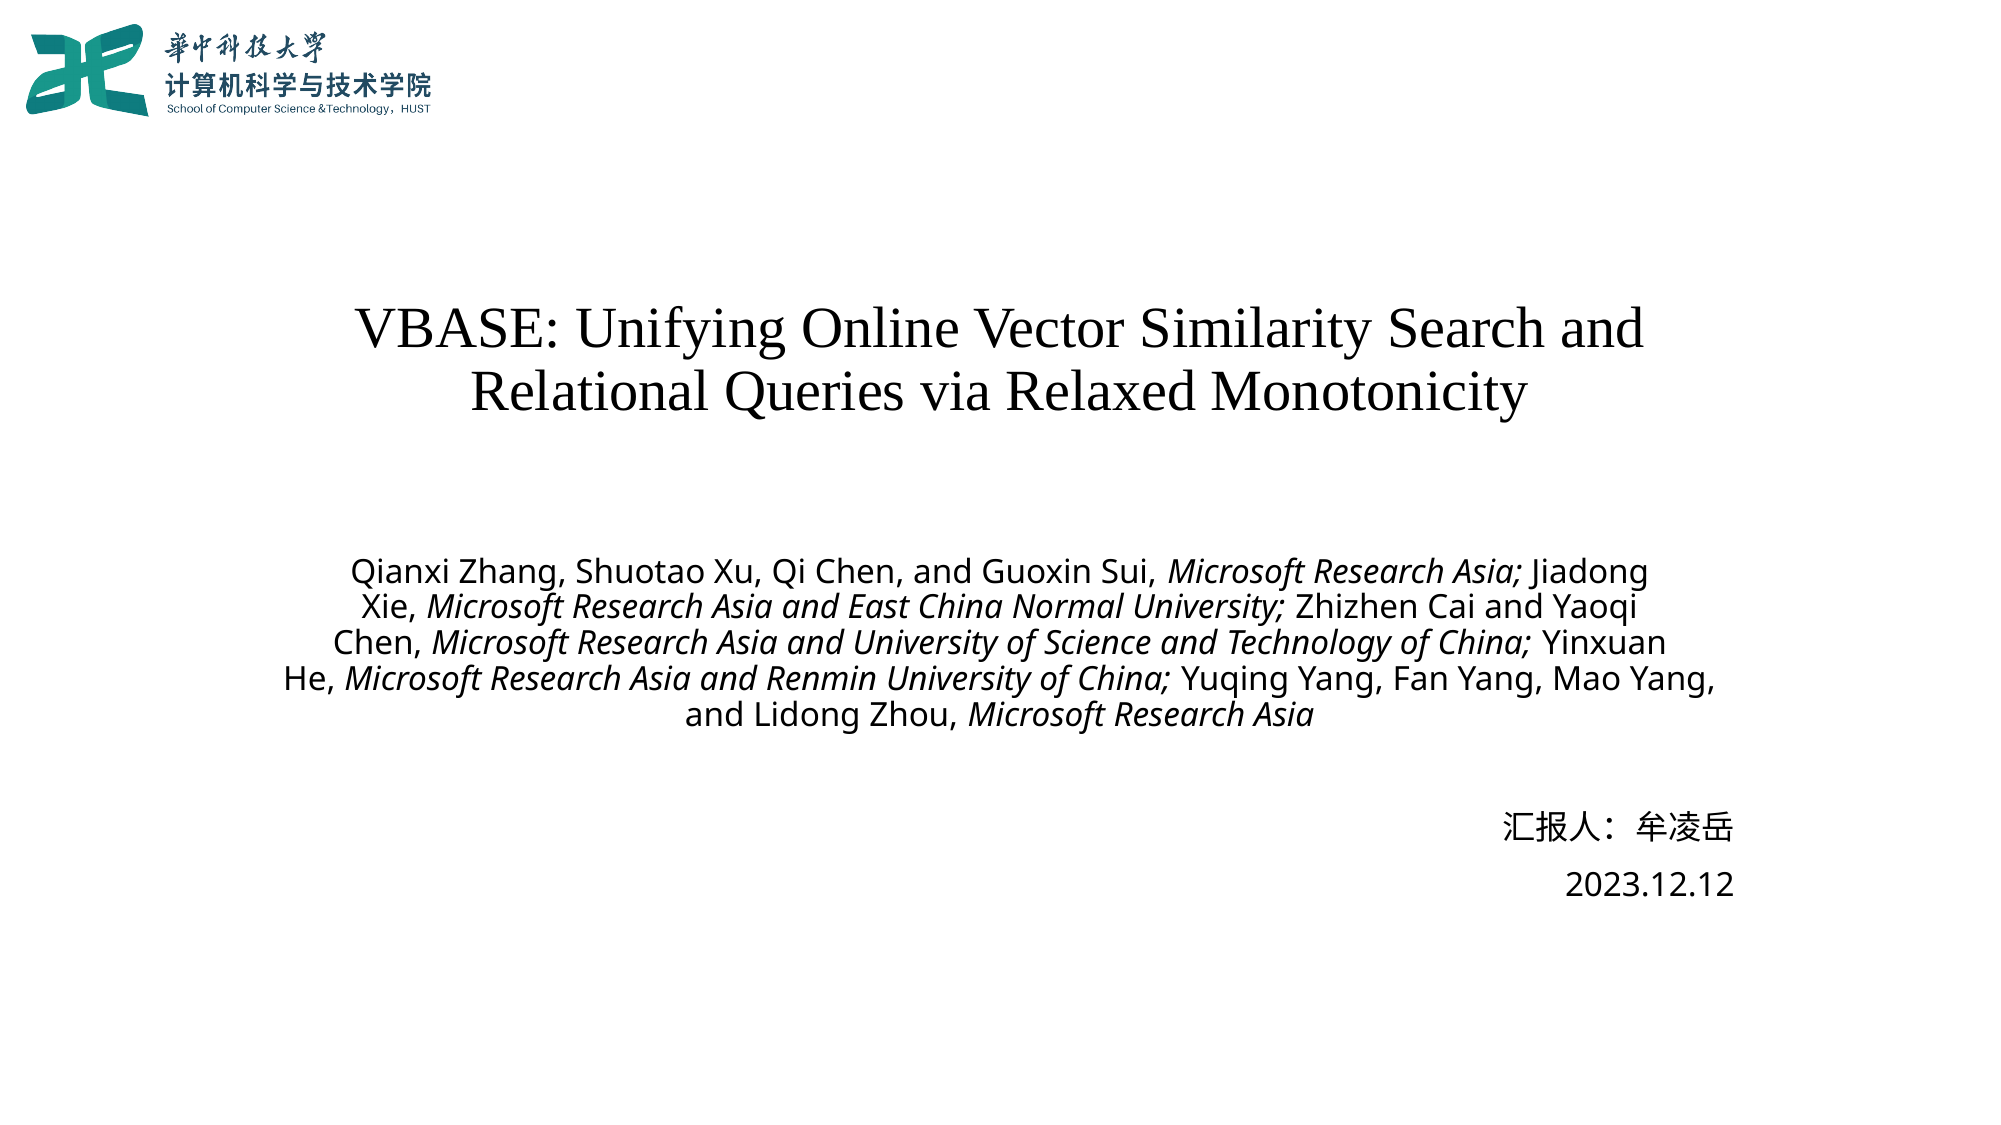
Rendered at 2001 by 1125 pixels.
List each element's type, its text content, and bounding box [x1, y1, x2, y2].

title VBASE: Unifying Online Vector Similarity Search and Relational Queries via Relaxed Monotonicity [249, 109, 1750, 501]
subtitle Qianxi Zhang, Shuotao Xu, Qi Chen, and Guoxin Sui, Microsoft Research Asia; Jiadong Xie, Microsoft Research Asia and East China Normal University; Zhizhen Cai and Yaoqi Chen, Microsoft Research Asia and University of Science and Technology of China; Yinxuan He, Microsoft Research Asia and Renmin University of China; Yuqing Yang, Fan Yang, Mao Yang, and Lidong Zhou, Microsoft Research Asia 汇报人：牟凌岳 2023.12.12 [249, 546, 1750, 927]
picture [26, 24, 431, 117]
